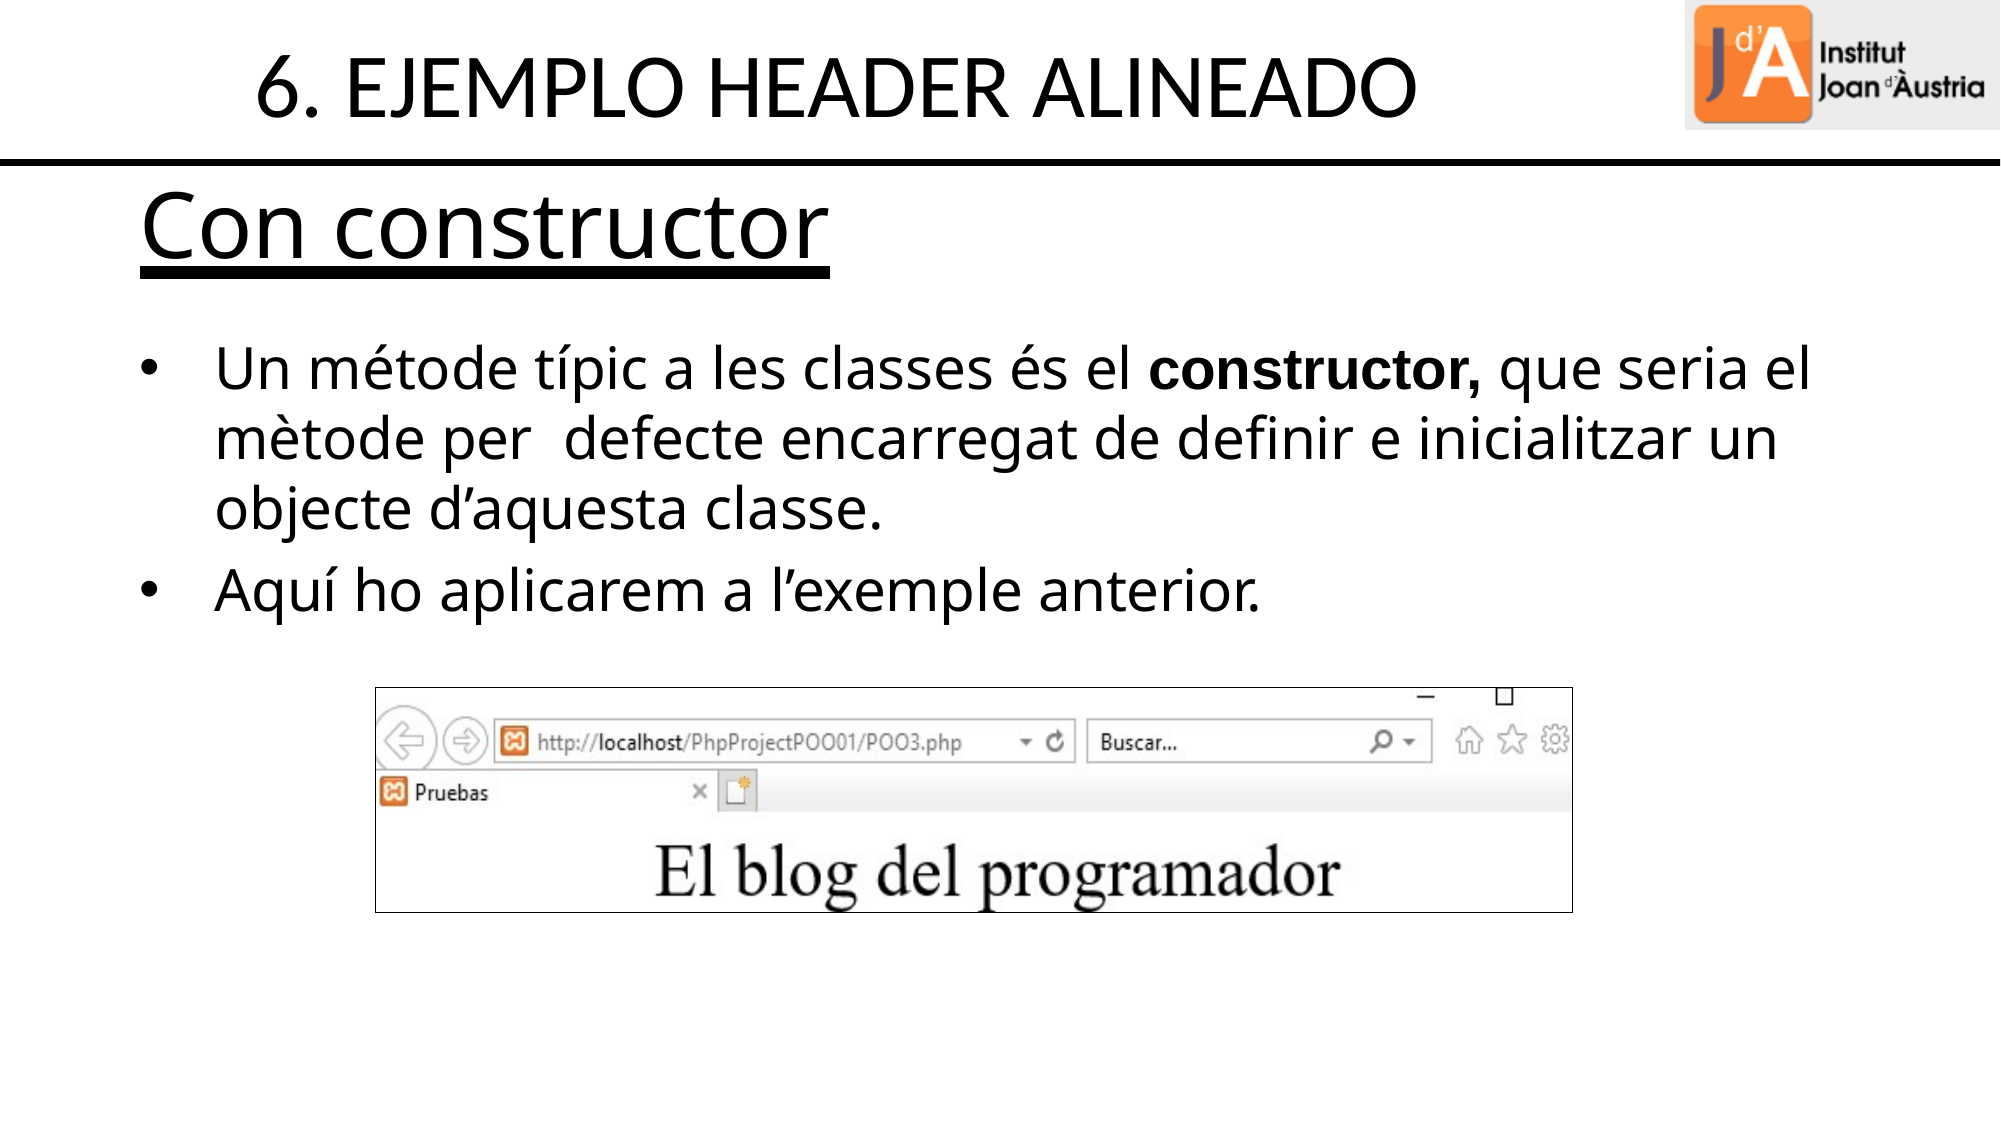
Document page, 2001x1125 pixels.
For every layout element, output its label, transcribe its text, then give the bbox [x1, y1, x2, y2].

text_box 6. EJEMPLO HEADER ALINEADO [0, 0, 1675, 146]
title Con constructor [137, 203, 2000, 396]
picture [374, 687, 1573, 913]
text_box Un métode típic a les classes és el constructor, que seria el mètode per defecte encarregat de definir e inicialitzar un objecte d’aquesta classe. Aquí ho aplicarem a l’exemple anterior. [137, 324, 1938, 624]
picture [1685, 0, 2000, 130]
